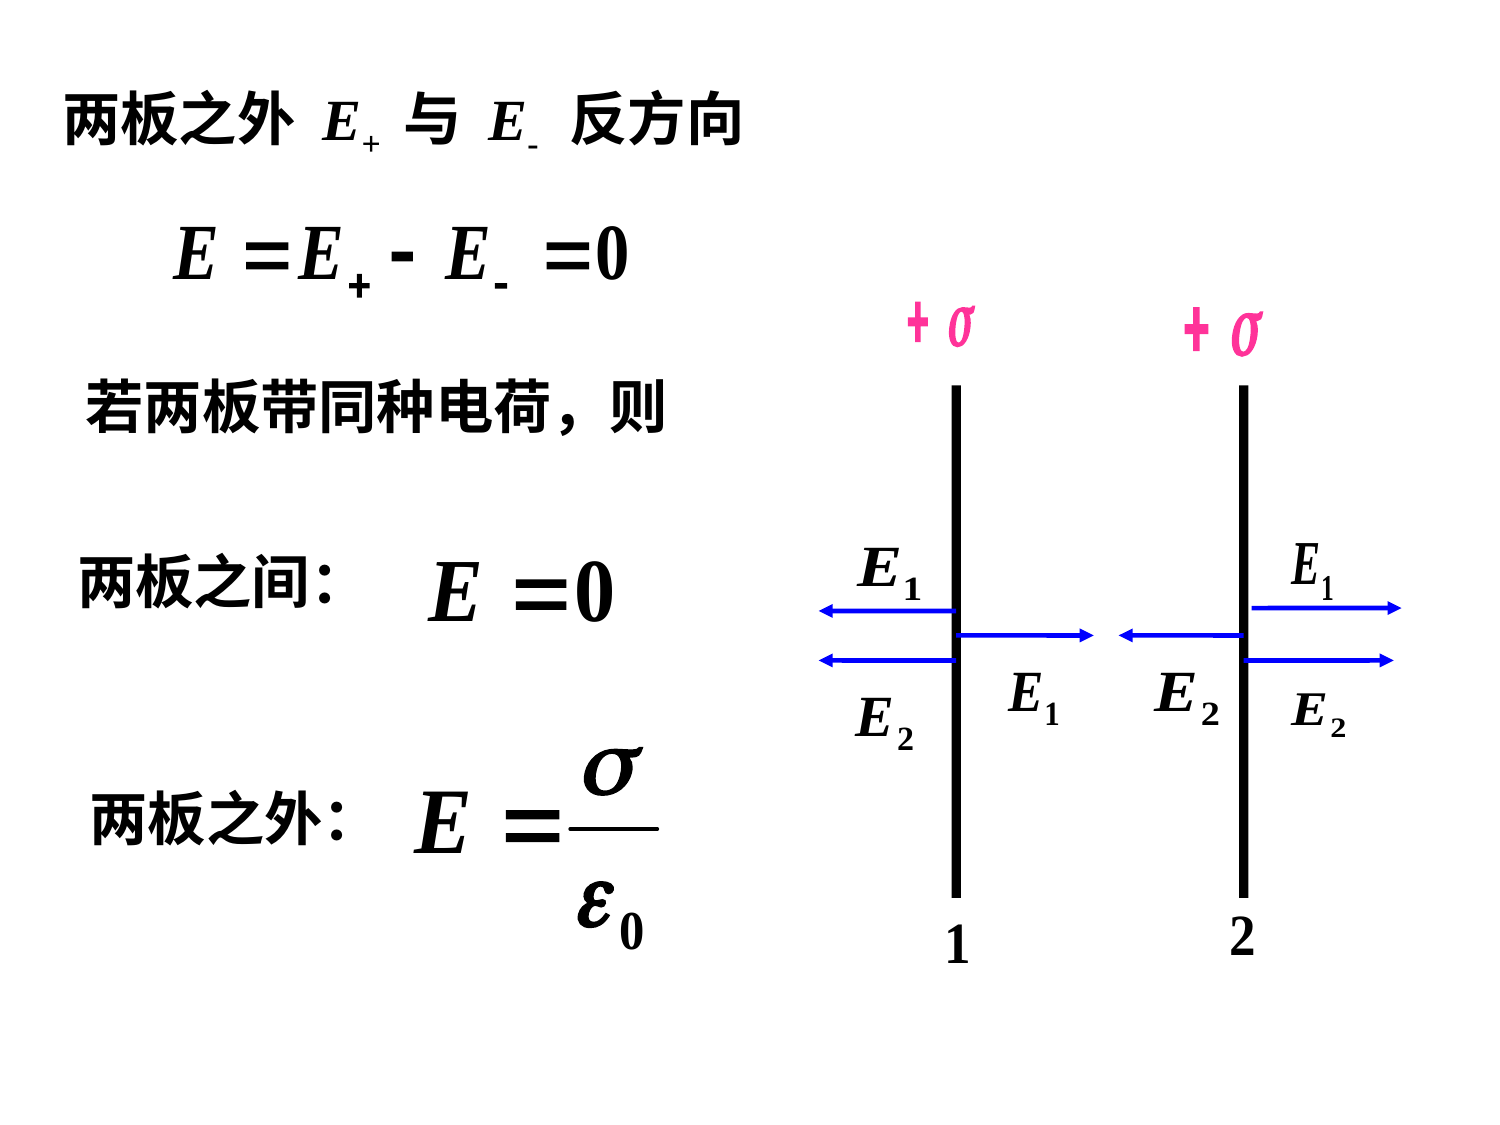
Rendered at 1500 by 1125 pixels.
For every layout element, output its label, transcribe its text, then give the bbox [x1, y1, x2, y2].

text_box 两板之间： [62, 537, 411, 623]
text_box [412, 538, 626, 644]
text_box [159, 199, 641, 313]
text_box 若两板带同种电荷，则 [70, 362, 749, 448]
text_box 两板之外 E+ 与 E- 反方向 [47, 75, 798, 170]
text_box 两板之外： [74, 774, 391, 860]
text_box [818, 285, 1402, 974]
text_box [396, 697, 673, 972]
